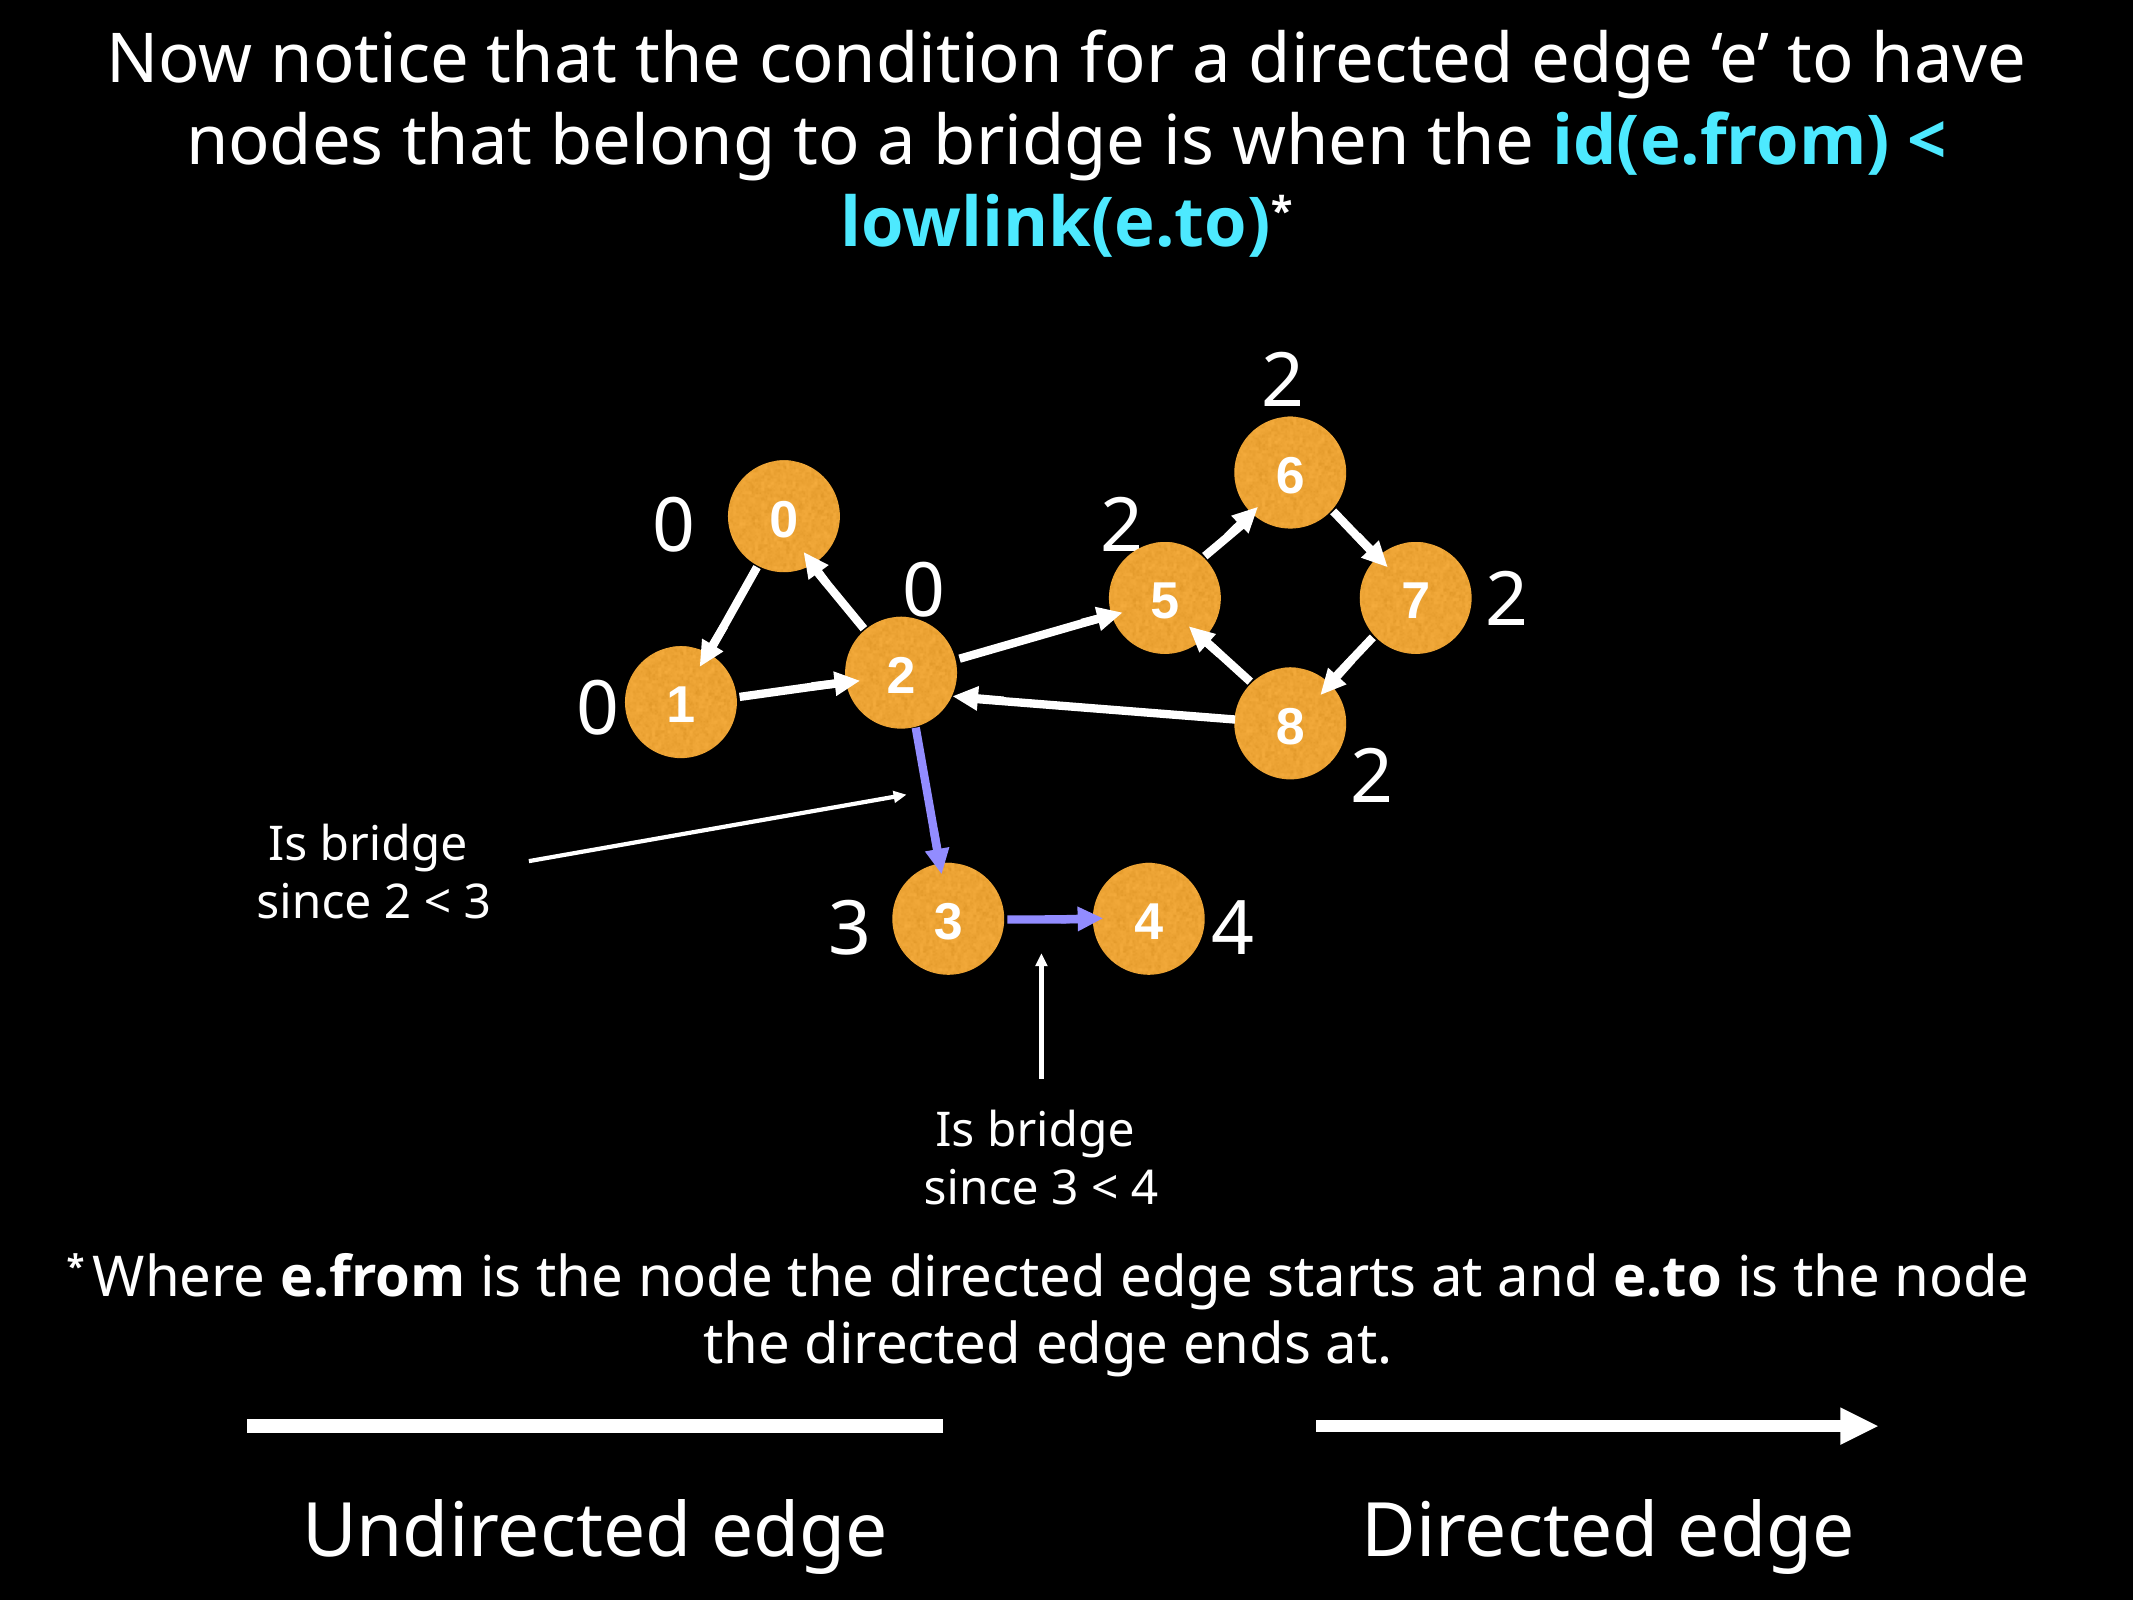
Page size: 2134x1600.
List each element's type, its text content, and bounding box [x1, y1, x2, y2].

text_box 2 [1253, 323, 1313, 416]
text_box Is bridge since 2 < 3 [248, 804, 501, 937]
text_box Is bridge since 3 < 4 [915, 1090, 1168, 1223]
text_box [1316, 1419, 1878, 1433]
text_box * Where e.from is the node the directed edge starts at and e.to is the node the directed edge ends at. [47, 1231, 2050, 1383]
text_box Now notice that the condition for a directed edge ‘e’ to have nodes that belong to a bridge is when the id(e.from) < lowlink(e.to)* [71, 4, 2063, 269]
text_box Undirected edge [293, 1472, 897, 1580]
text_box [624, 416, 1472, 976]
text_box Directed edge [1353, 1472, 1864, 1580]
text_box 0 [567, 651, 624, 758]
text_box 2 [1476, 542, 1537, 649]
